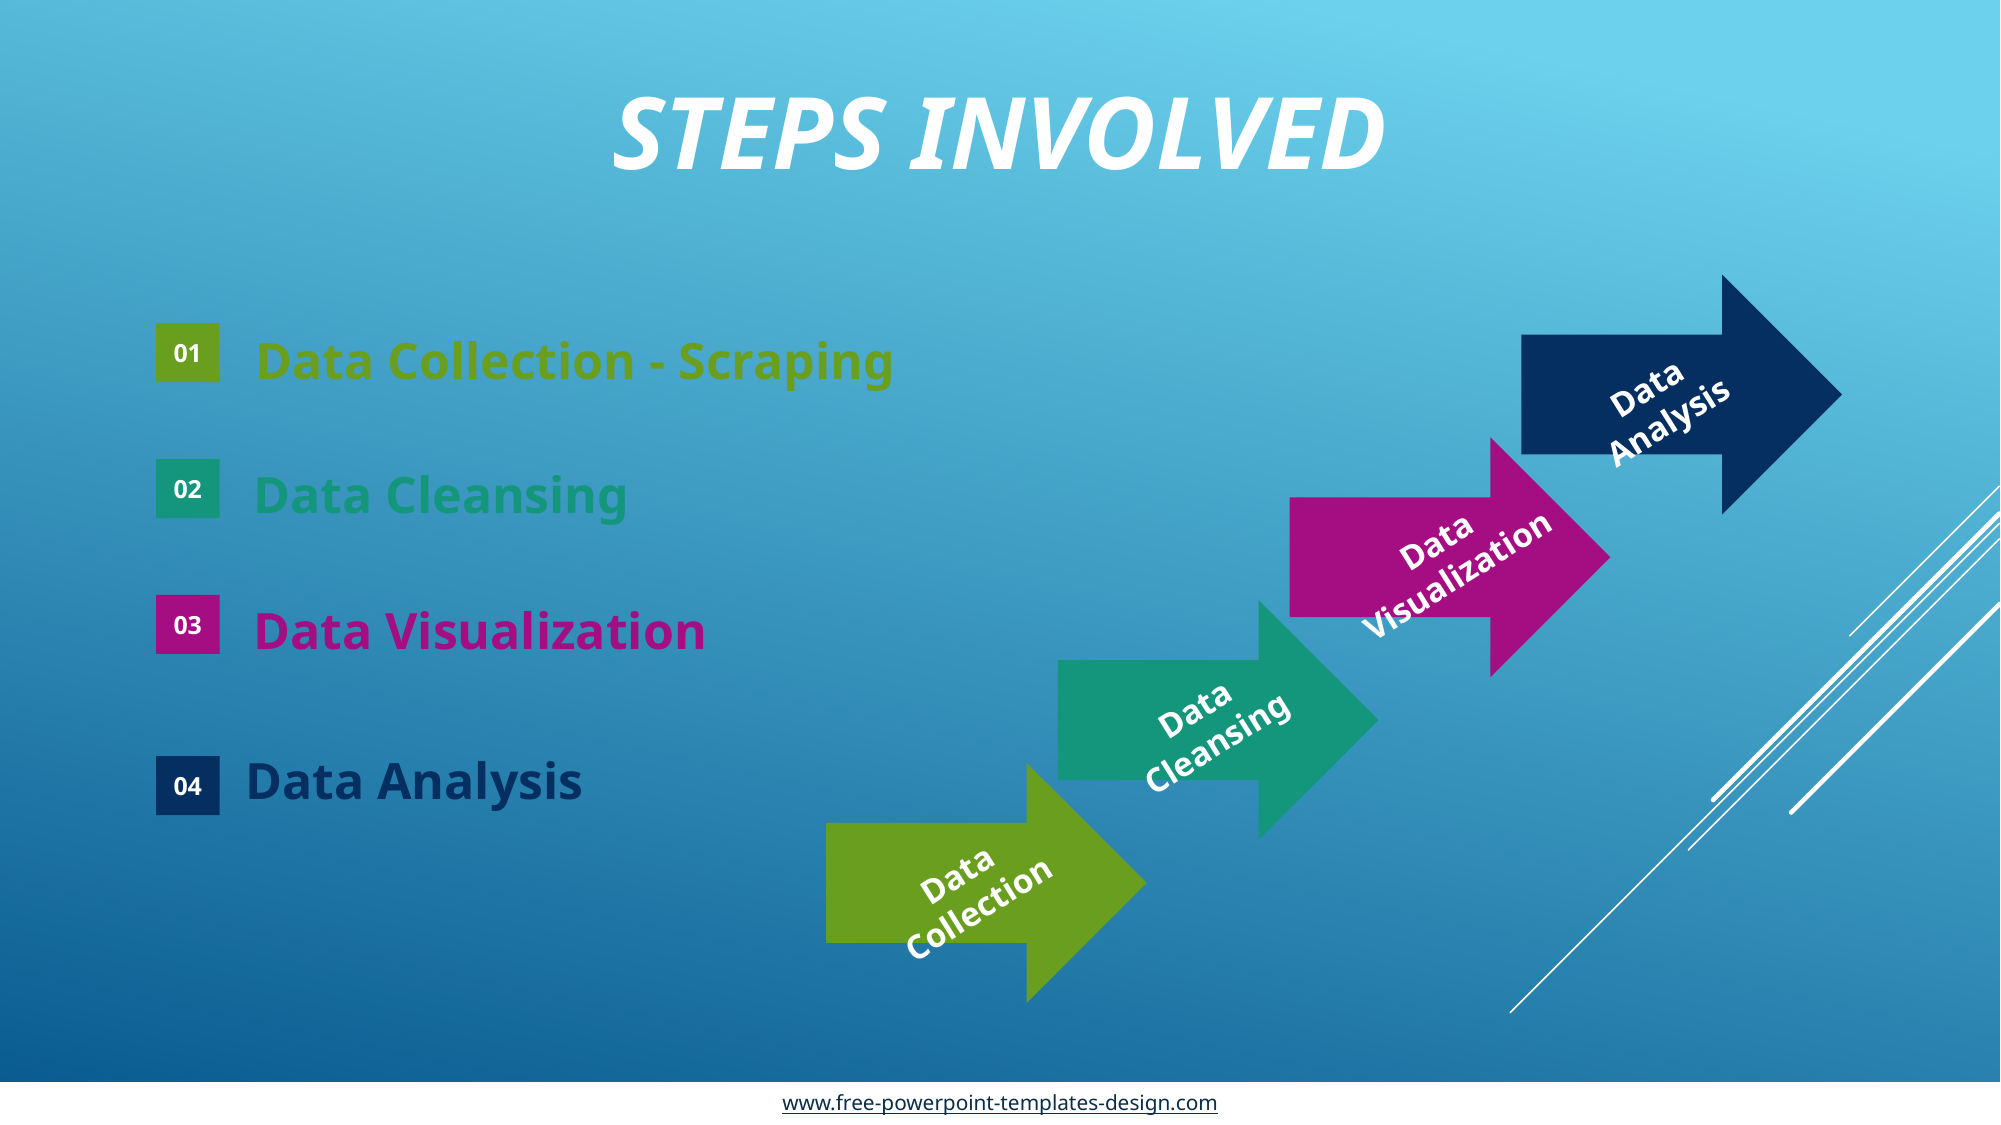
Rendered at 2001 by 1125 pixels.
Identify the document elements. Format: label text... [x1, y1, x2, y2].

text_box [825, 274, 1843, 1004]
text_box 04 [155, 755, 221, 816]
text_box Data Analysis [230, 741, 609, 817]
text_box Data Cleansing [238, 456, 825, 532]
title Steps Involved [0, 32, 2000, 227]
text_box Data Visualization [238, 592, 783, 668]
text_box Data Collection - Scraping [240, 322, 825, 397]
text_box 01 [155, 322, 221, 383]
text_box 03 [155, 594, 221, 655]
text_box 02 [155, 458, 221, 519]
text_box www.free-powerpoint-templates-design.com [0, 1082, 2000, 1125]
